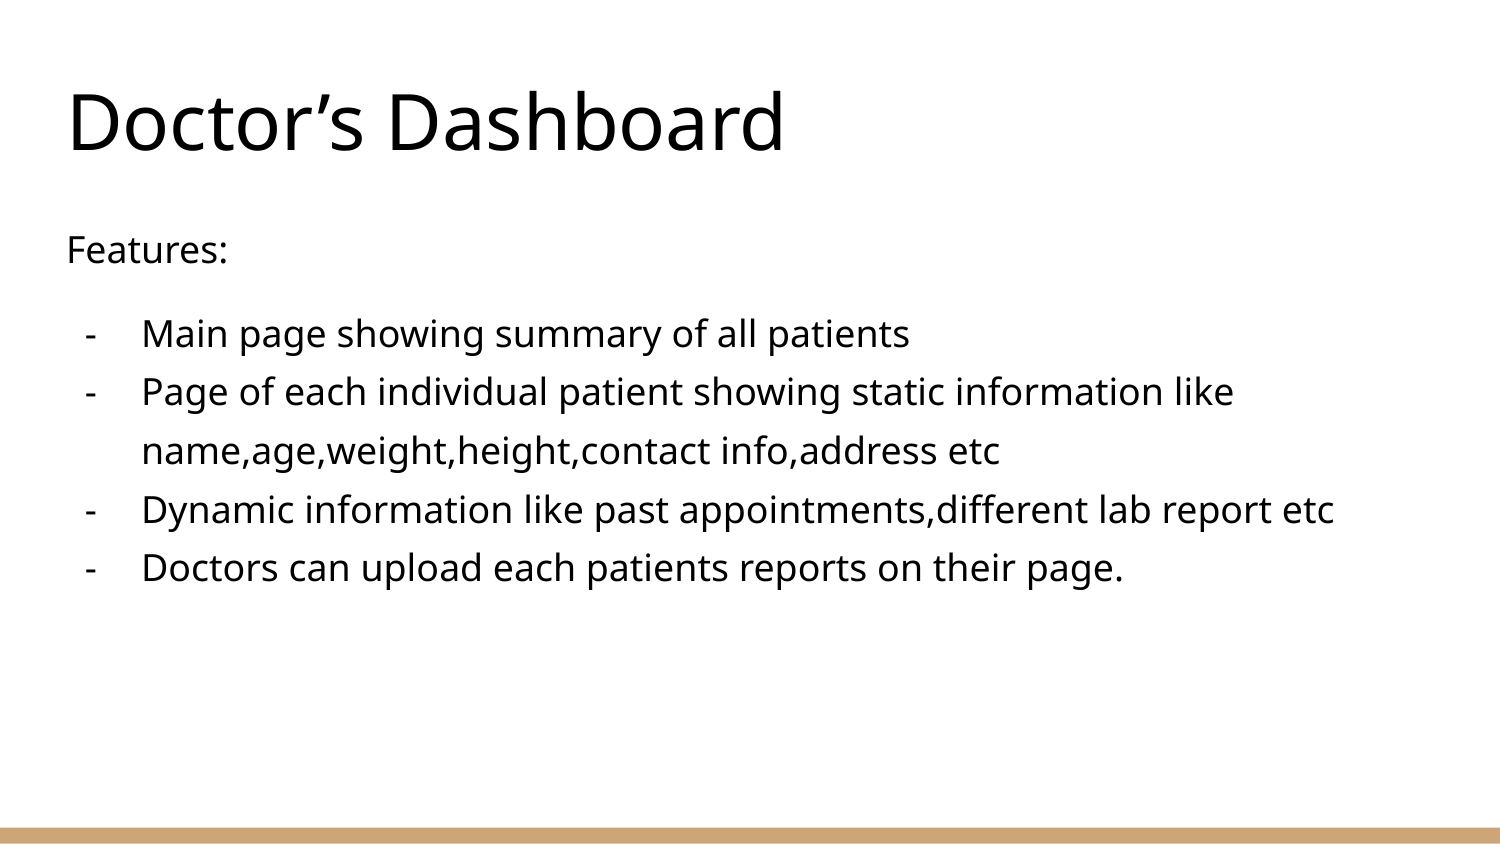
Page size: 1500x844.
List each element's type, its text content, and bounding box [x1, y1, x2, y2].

list Features: Main page showing summary of all patients Page of each individual patient showing static information like name,age,weight,height,contact info,address etc Dynamic information like past appointments,different lab report etc Doctors can upload each patients reports on their page. [51, 200, 1449, 752]
title Doctor’s Dashboard [51, 51, 1449, 189]
